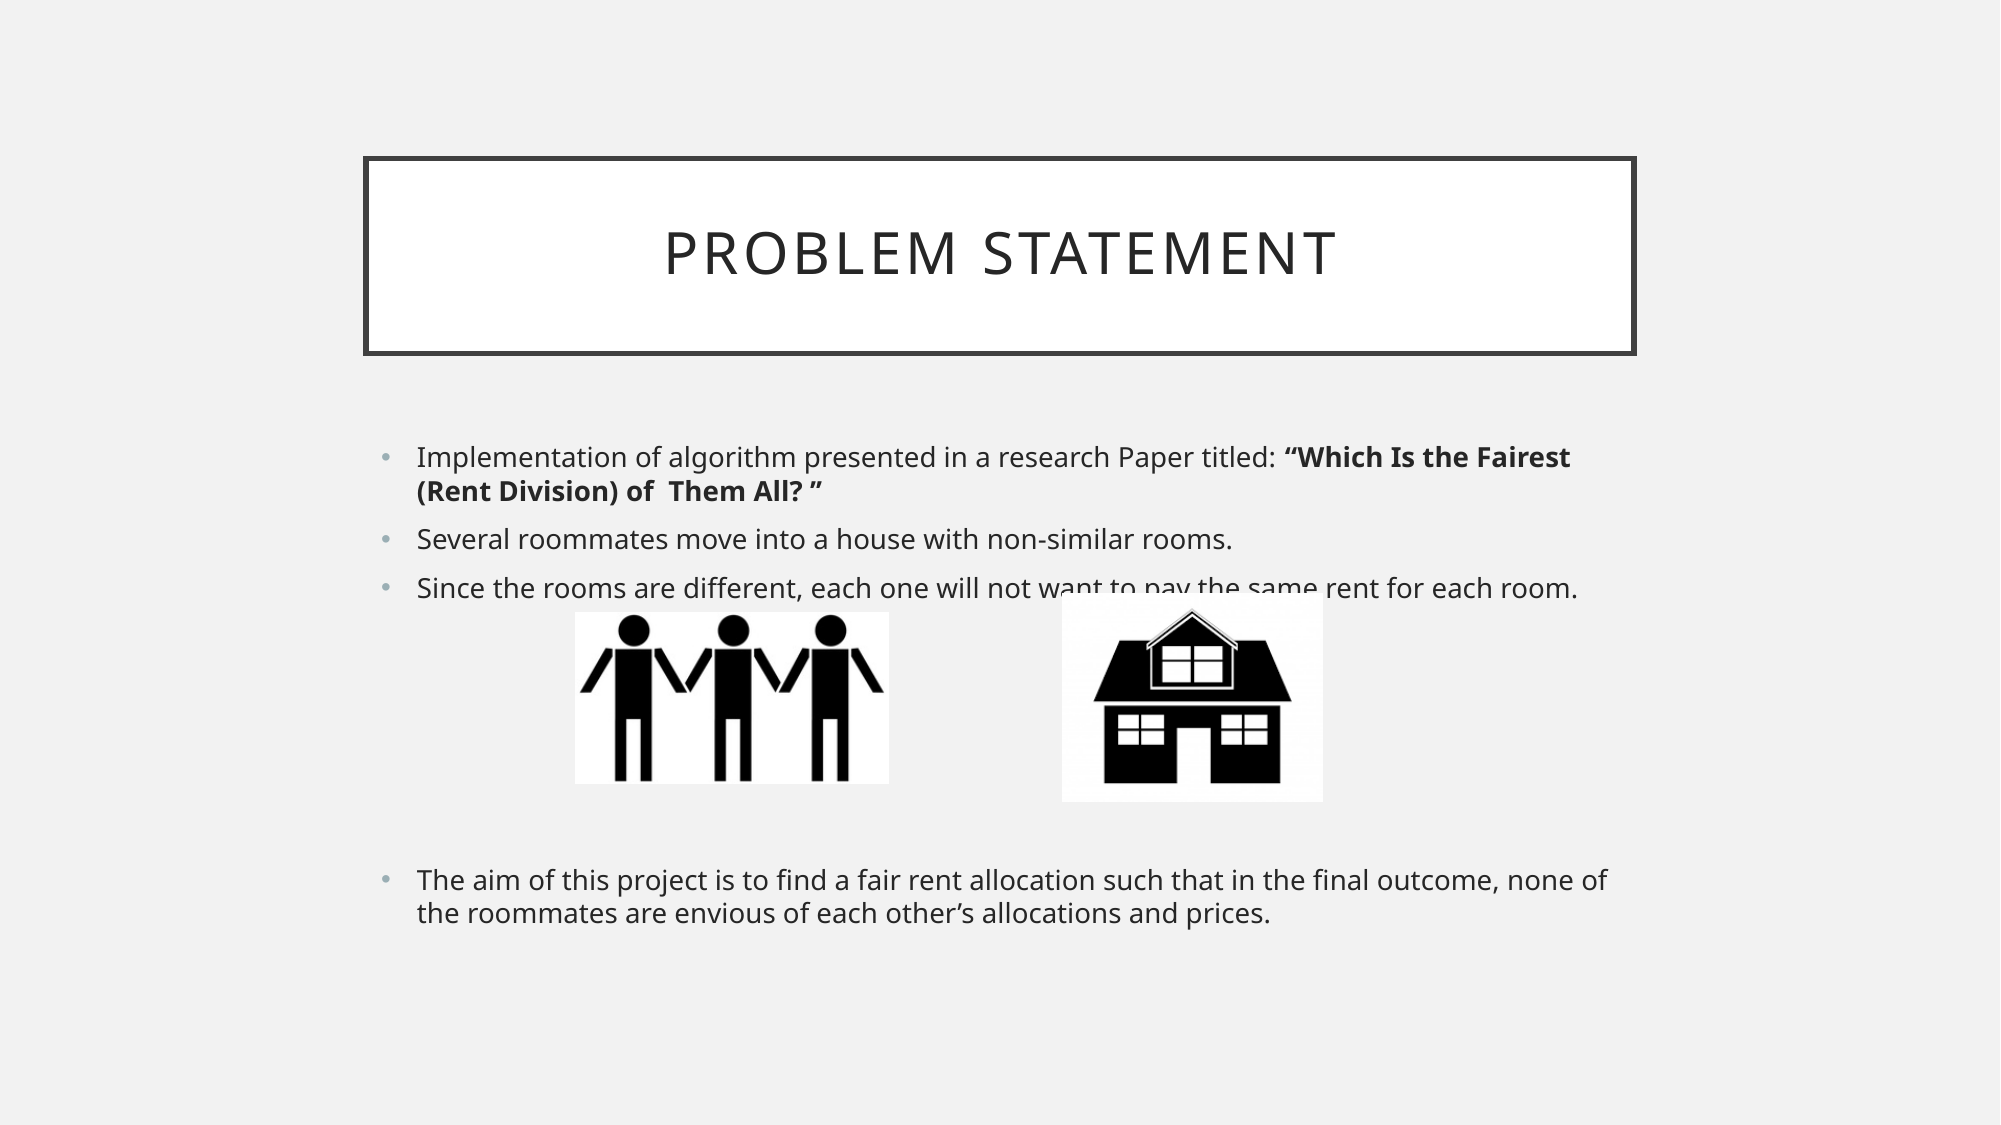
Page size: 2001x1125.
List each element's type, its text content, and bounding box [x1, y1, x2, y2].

title Problem statement [363, 156, 1637, 356]
picture [575, 612, 889, 784]
picture [1062, 593, 1323, 802]
list Implementation of algorithm presented in a research Paper titled: “Which Is the Fairest (Rent Division) of Them All? ’’ Several roommates move into a house with non-similar rooms. Since the rooms are different, each one will not want to pay the same rent for each room. The aim of this project is to find a fair rent allocation such that in the final outcome, none of the roommates are envious of each other’s allocations and prices. [366, 432, 1634, 942]
